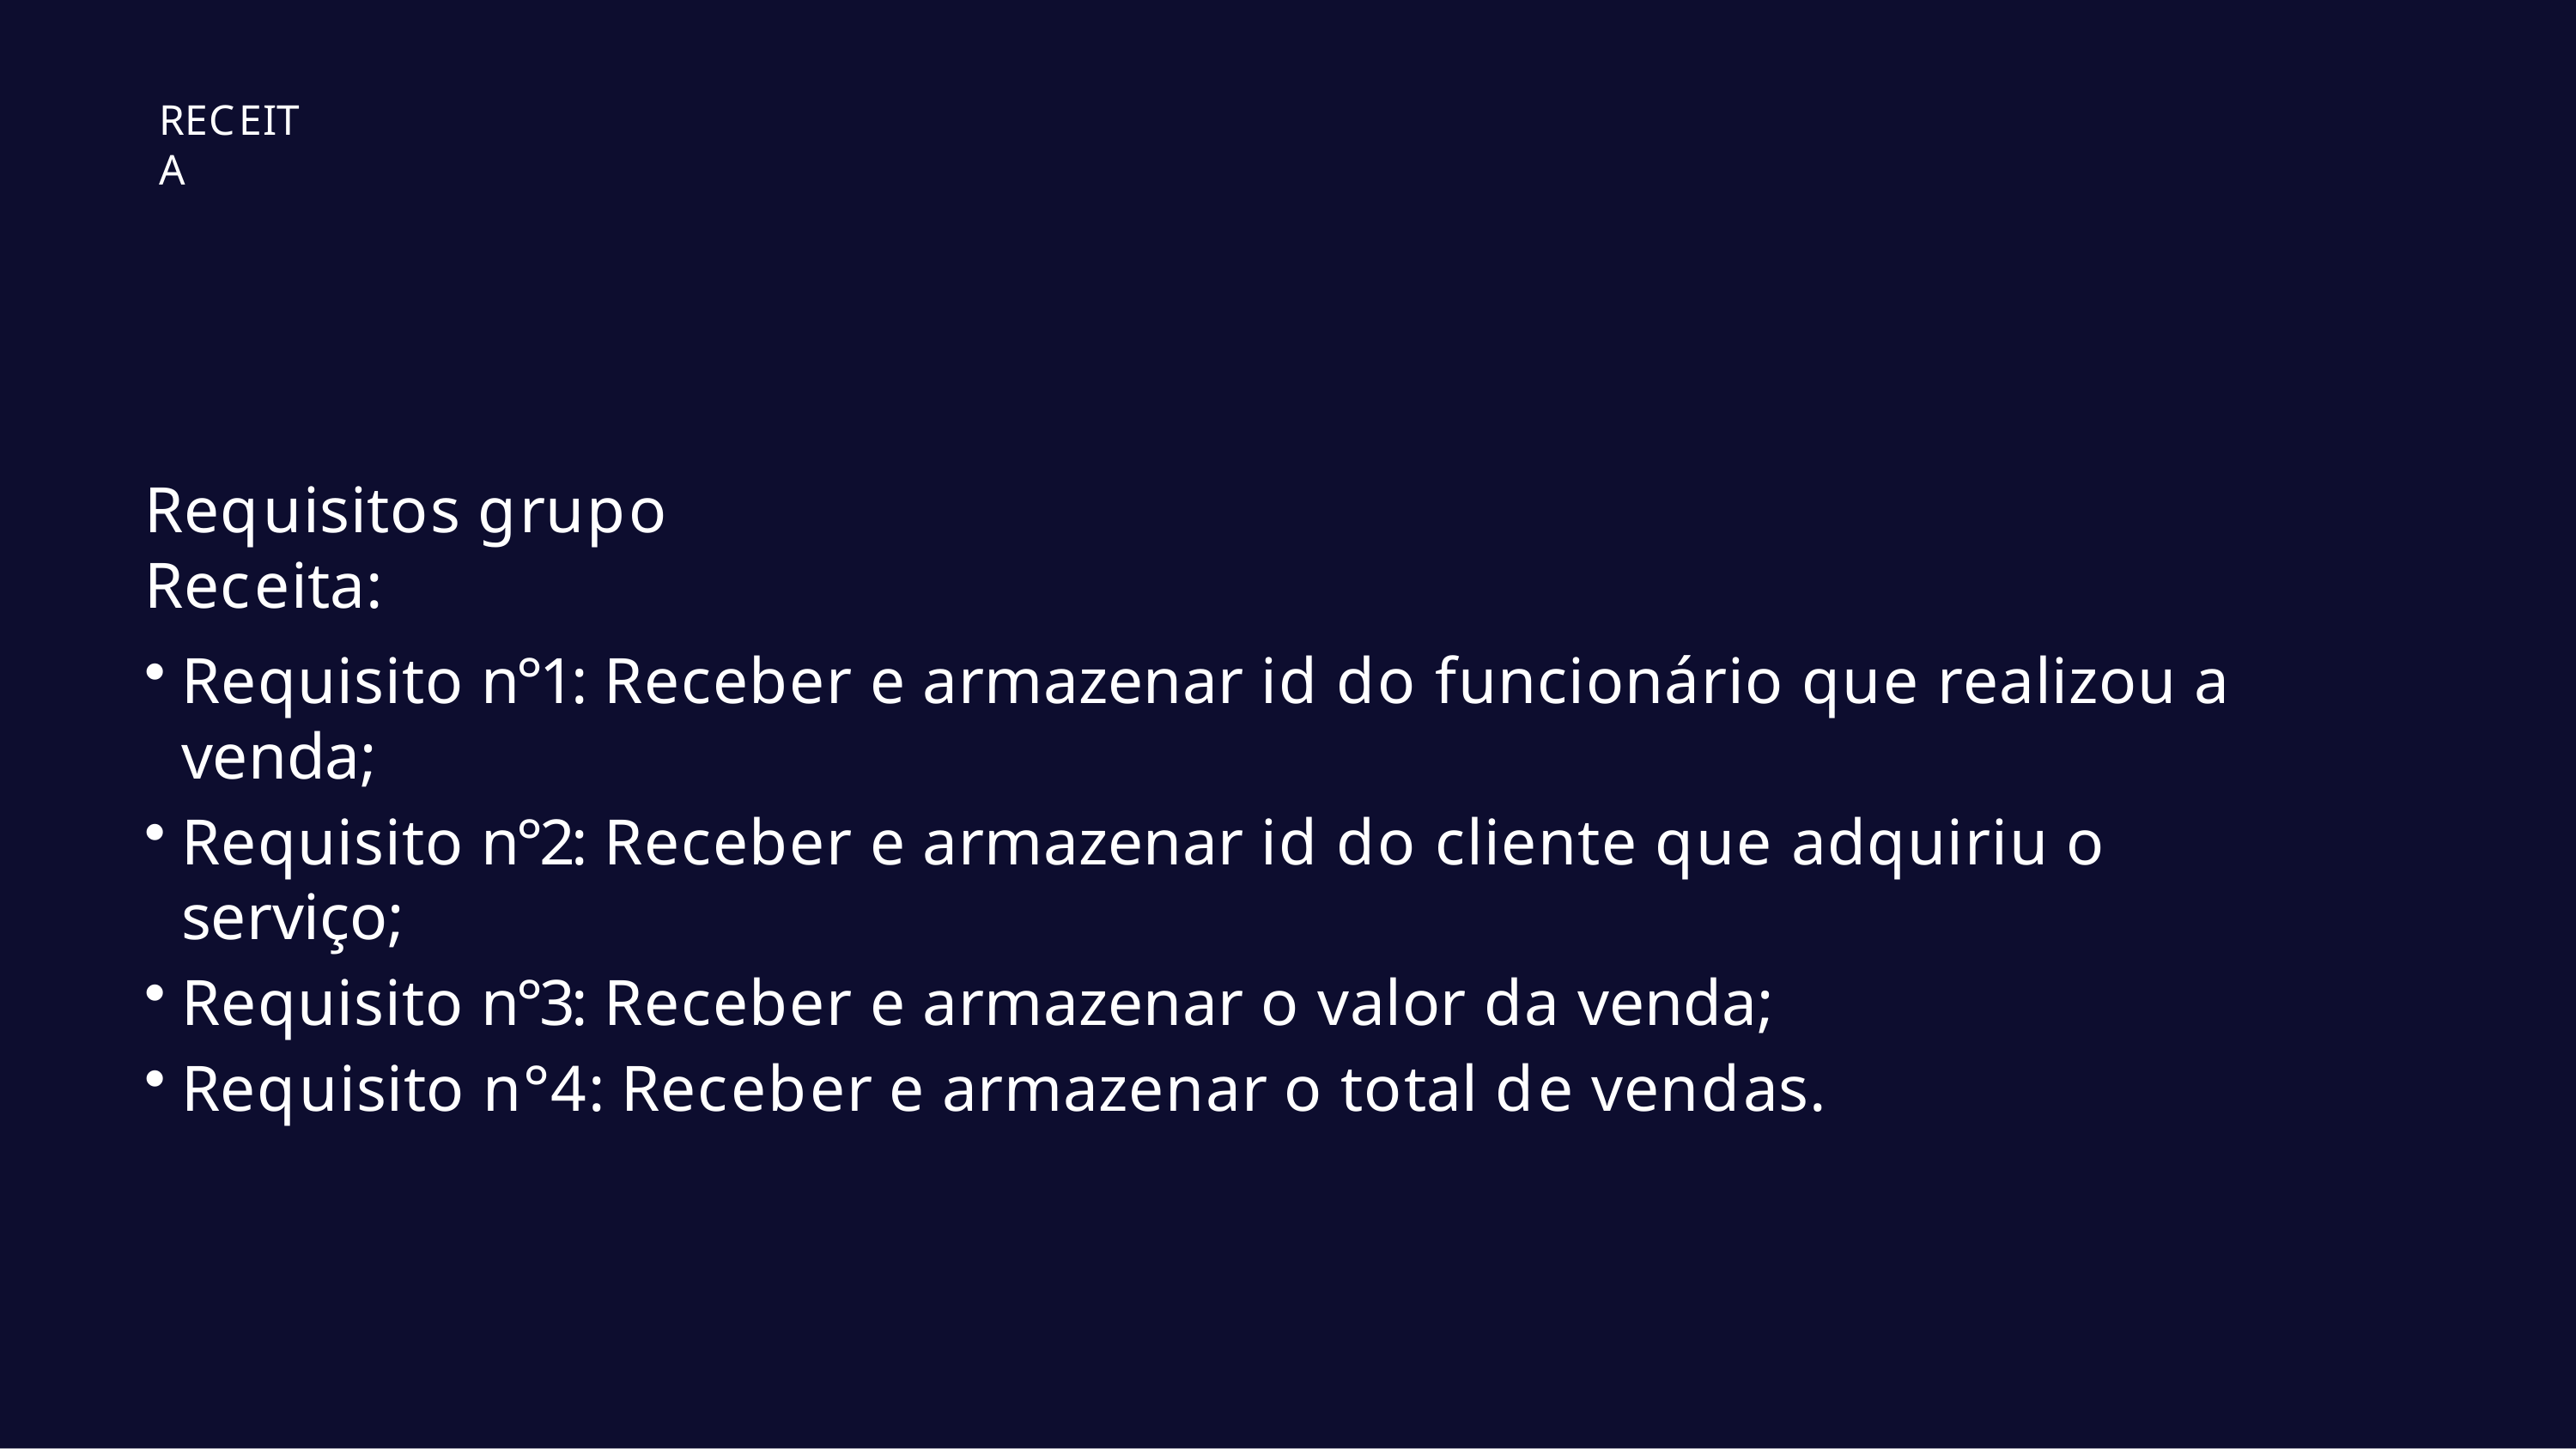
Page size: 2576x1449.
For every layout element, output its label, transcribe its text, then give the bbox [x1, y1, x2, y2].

text_box RECEITA [157, 92, 326, 193]
text_box Requisito n°1: Receber e armazenar id do funcionário que realizou a venda; Requisito n°2: Receber e armazenar id do cliente que adquiriu o serviço; Requisito n°3: Receber e armazenar o valor da venda; Requisito n°4: Receber e armazenar o total de vendas. [143, 628, 2265, 1124]
title Requisitos grupo Receita: [143, 468, 860, 628]
